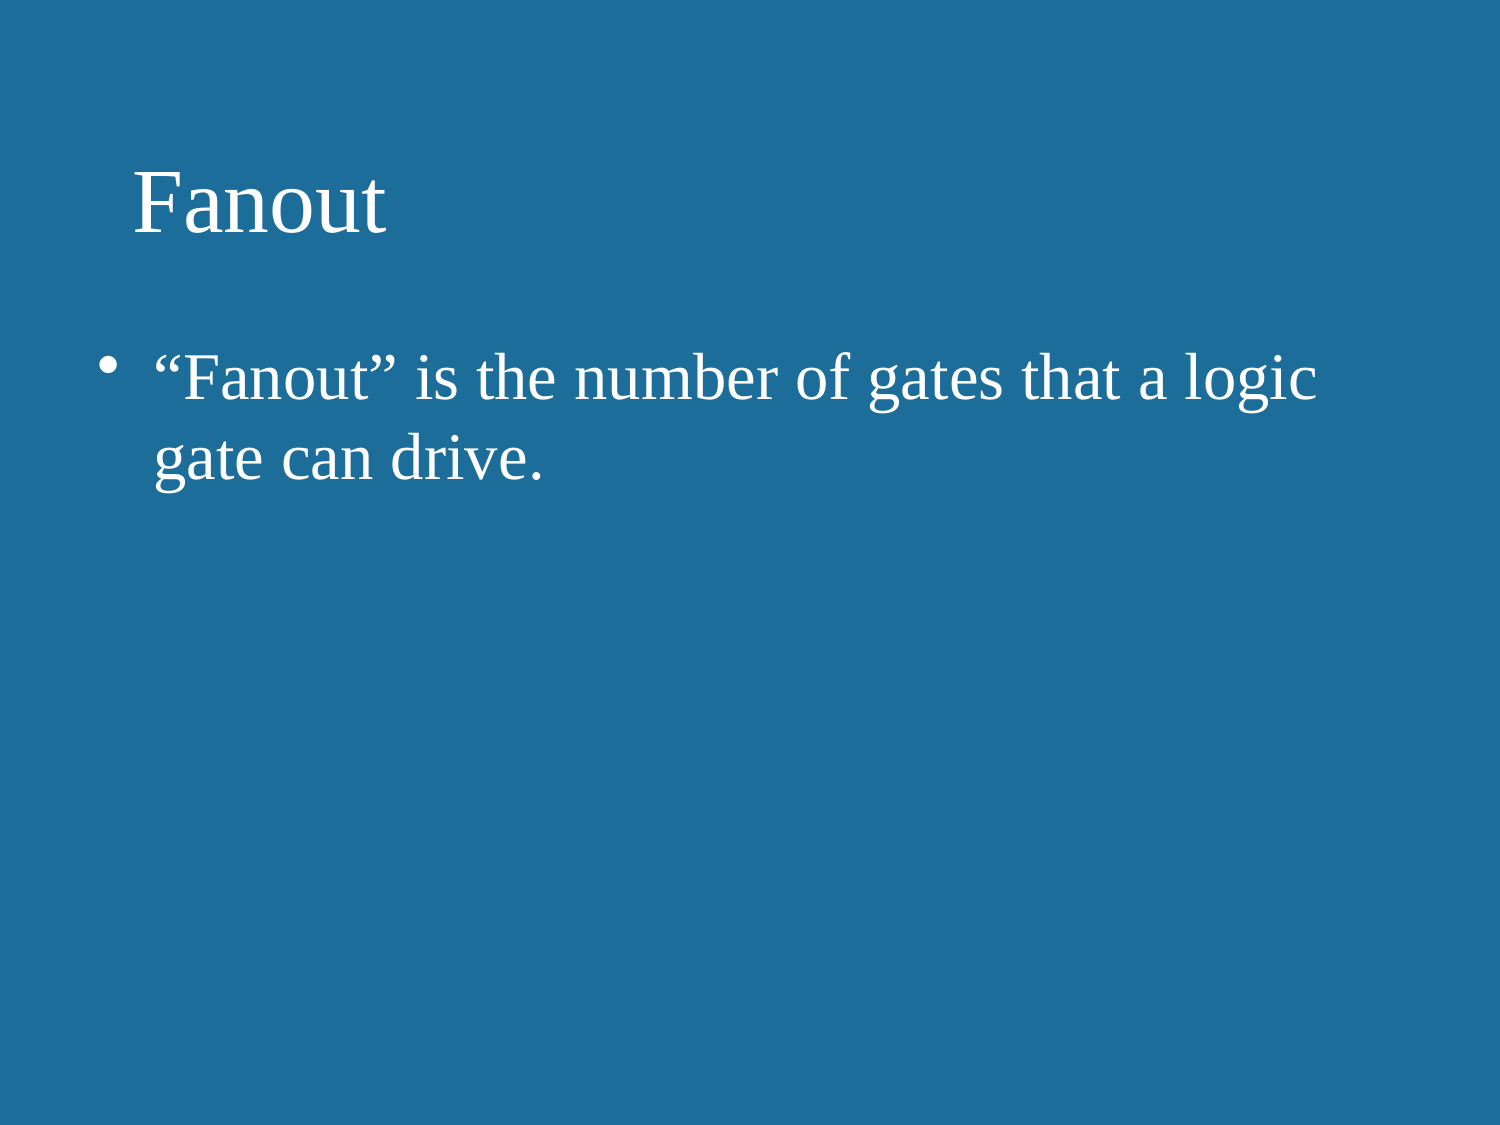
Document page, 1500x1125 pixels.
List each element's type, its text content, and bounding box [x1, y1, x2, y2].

list “Fanout” is the number of gates that a logic gate can drive. [82, 324, 1370, 1000]
title Fanout [117, 133, 1393, 259]
